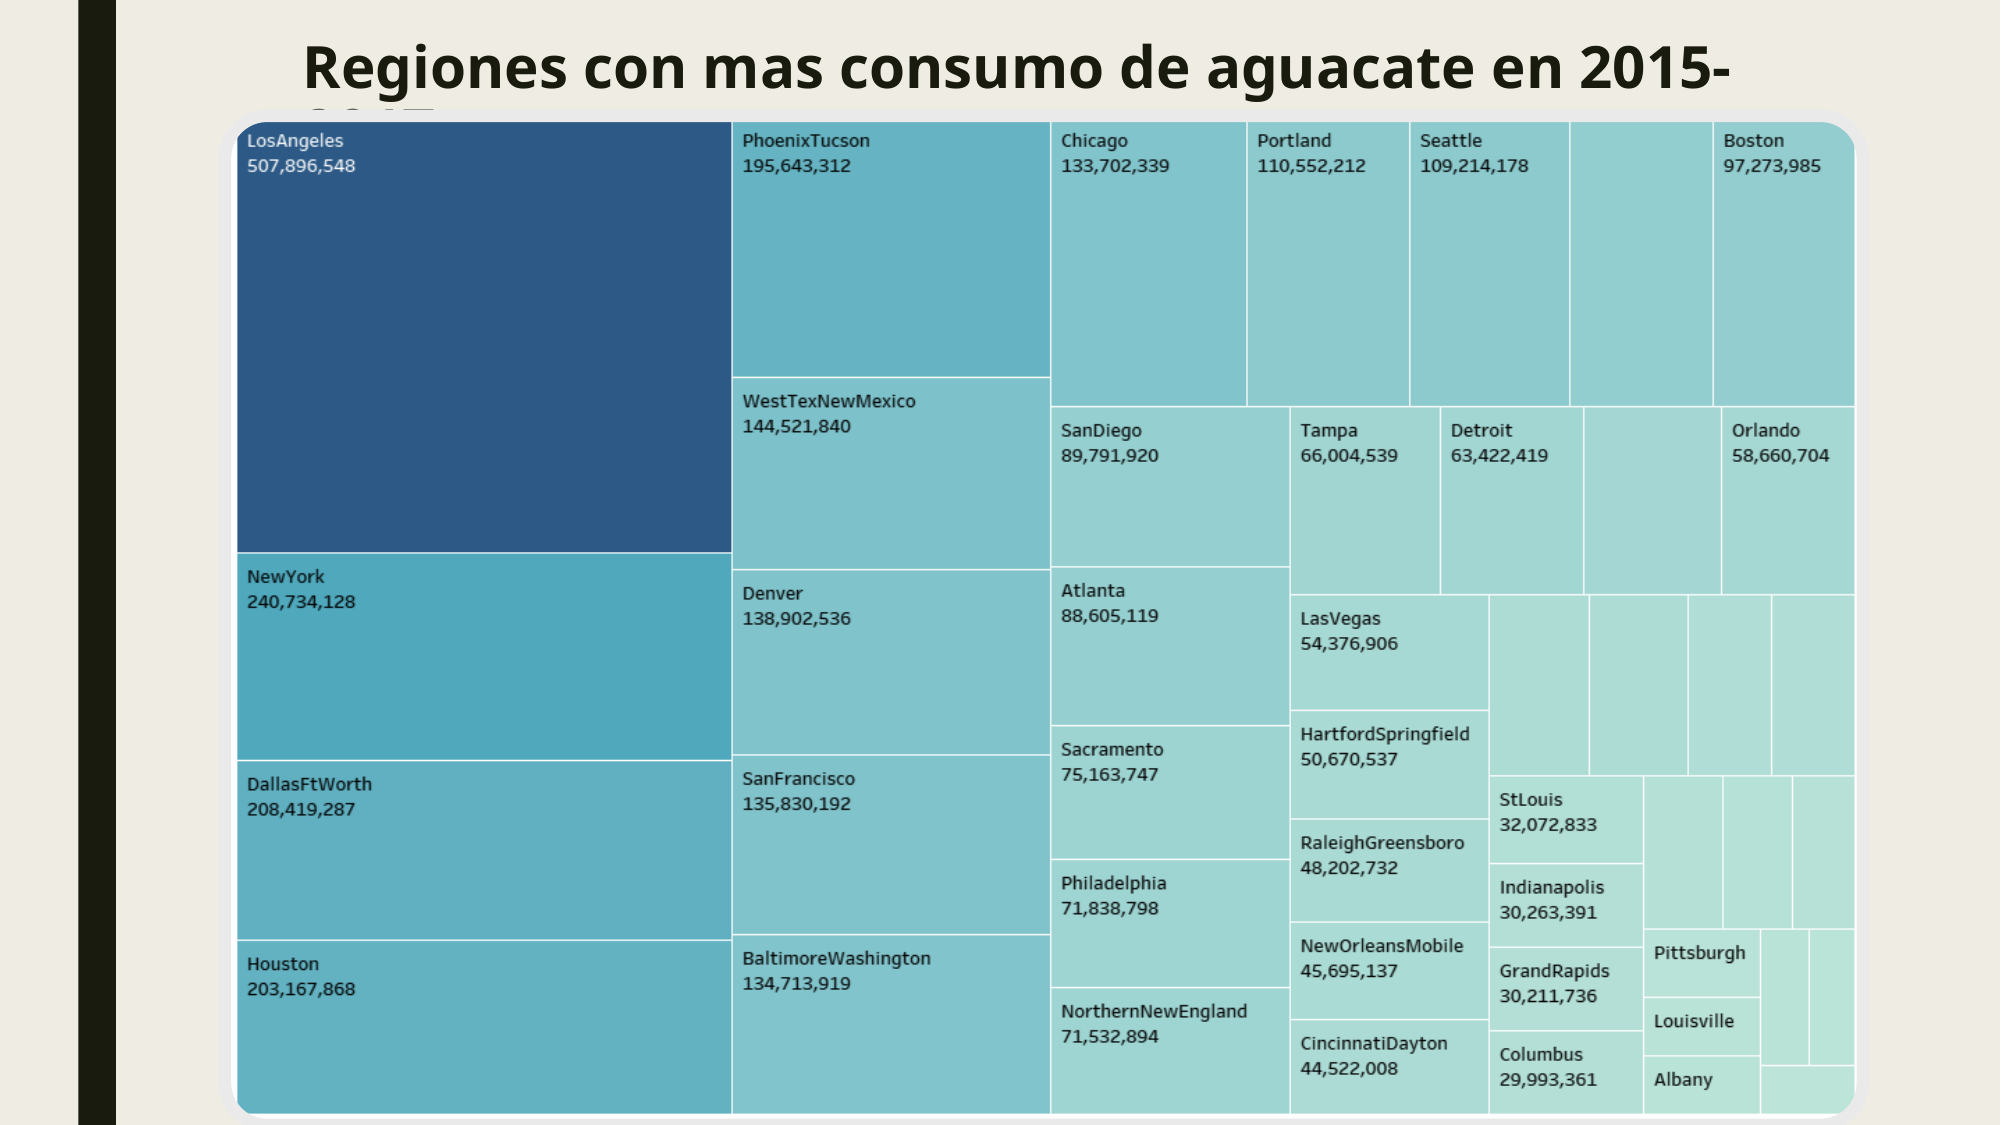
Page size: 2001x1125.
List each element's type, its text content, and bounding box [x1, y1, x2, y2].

picture [224, 115, 1863, 1125]
title Regiones con mas consumo de aguacate en 2015-2017 [287, 31, 1863, 115]
